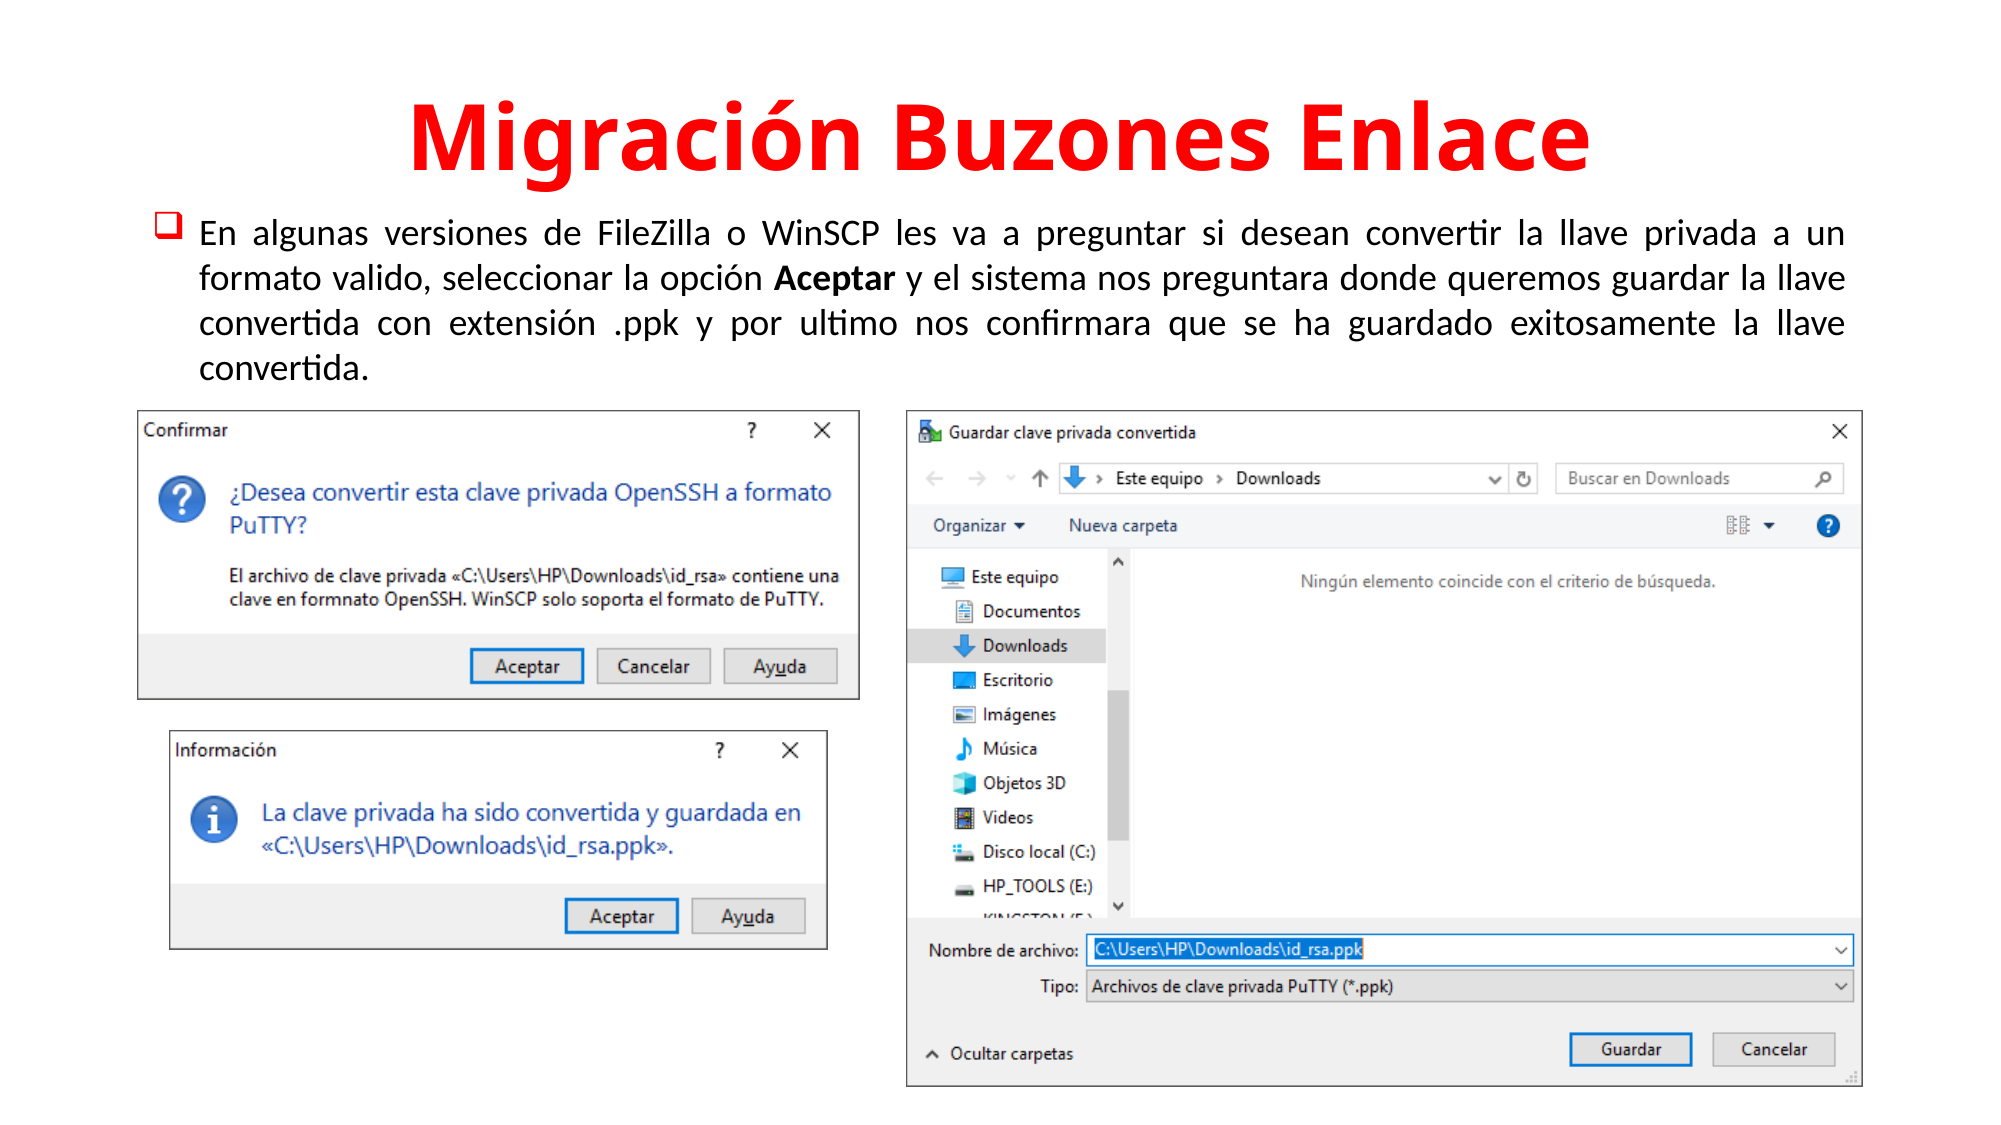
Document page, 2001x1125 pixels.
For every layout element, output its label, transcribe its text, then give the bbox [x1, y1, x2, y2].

picture [906, 410, 1863, 1087]
title Migración Buzones Enlace [137, 32, 1863, 200]
picture [169, 730, 828, 950]
text_box En algunas versiones de FileZilla o WinSCP les va a preguntar si desean convertir la llave privada a un formato valido, seleccionar la opción Aceptar y el sistema nos preguntara donde queremos guardar la llave convertida con extensión .ppk y por ultimo nos confirmara que se ha guardado exitosamente la llave convertida. [137, 200, 1863, 396]
picture [137, 410, 860, 700]
